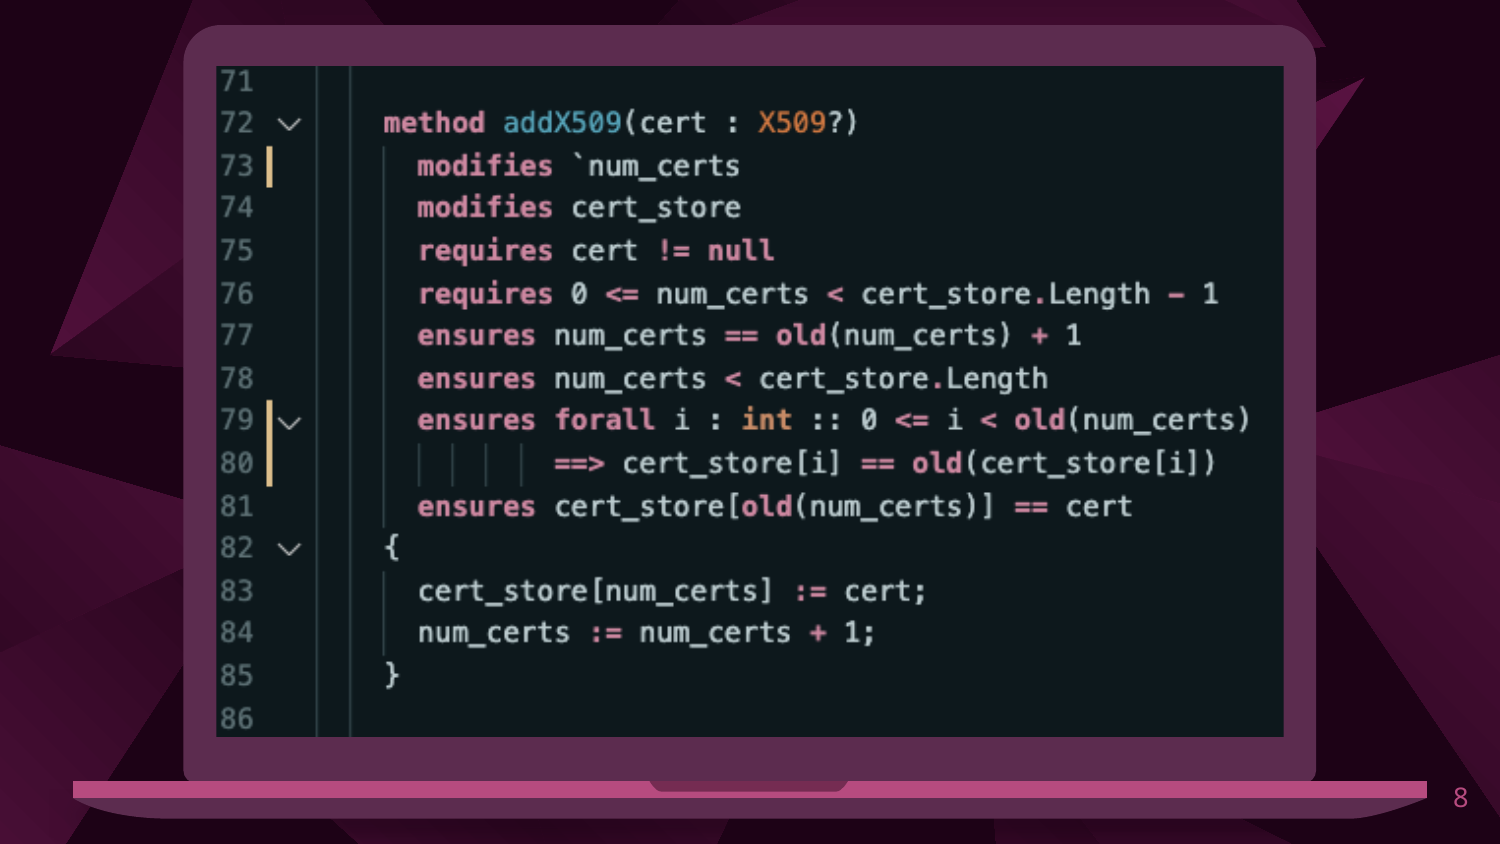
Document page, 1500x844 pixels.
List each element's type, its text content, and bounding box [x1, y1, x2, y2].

slide_number ‹#› [1421, 766, 1469, 832]
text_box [72, 24, 1428, 819]
picture [216, 66, 1284, 737]
